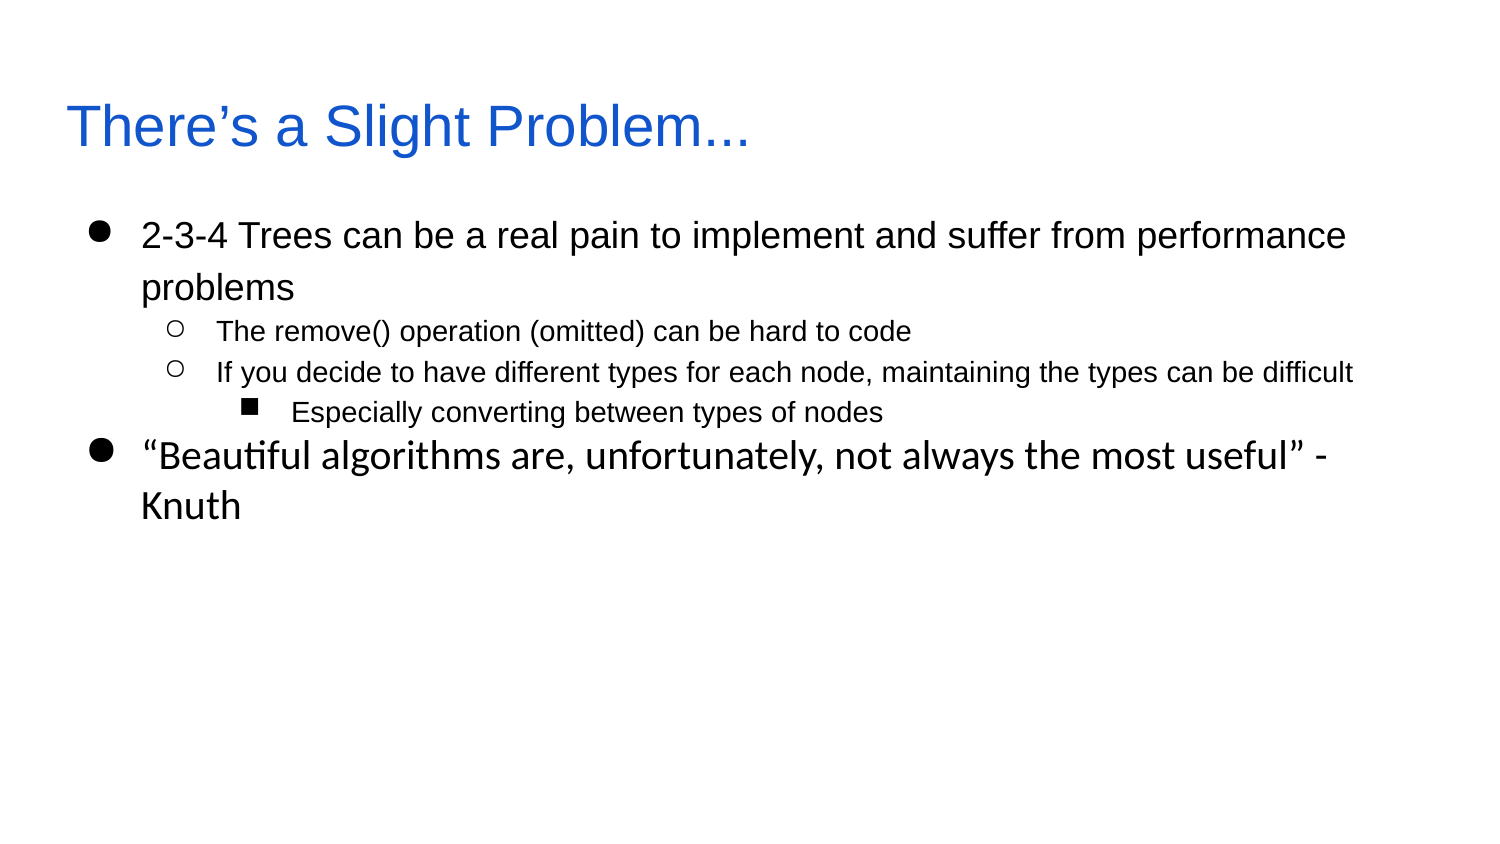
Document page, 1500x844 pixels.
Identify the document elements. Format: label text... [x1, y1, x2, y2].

title There’s a Slight Problem... [51, 72, 1449, 167]
list 2-3-4 Trees can be a real pain to implement and suffer from performance problems The remove() operation (omitted) can be hard to code If you decide to have different types for each node, maintaining the types can be difficult Especially converting between types of nodes “Beautiful algorithms are, unfortunately, not always the most useful” - Knuth [51, 189, 1449, 749]
